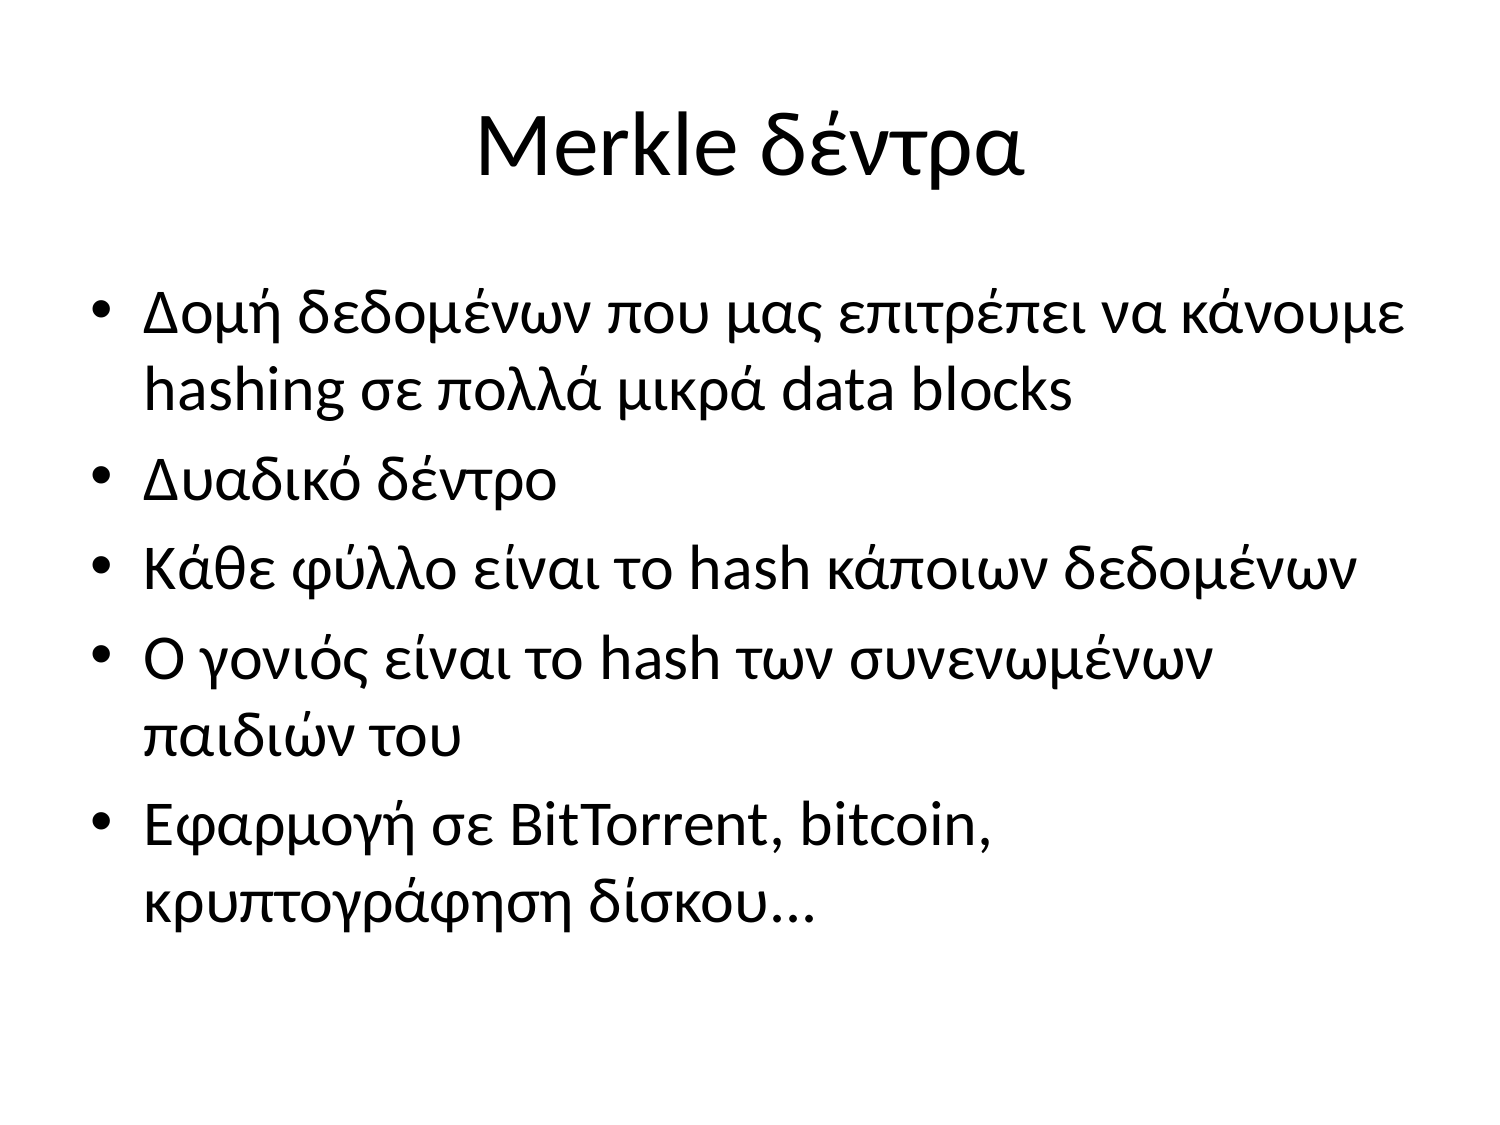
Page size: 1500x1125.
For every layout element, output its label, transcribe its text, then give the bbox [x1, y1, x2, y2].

title Merkle δέντρα [75, 45, 1425, 233]
list Δομή δεδομένων που μας επιτρέπει να κάνουμε hashing σε πολλά μικρά data blocks Δυαδικό δέντρο Κάθε φύλλο είναι το hash κάποιων δεδομένων Ο γονιός είναι το hash των συνενωμένων παιδιών του Εφαρμογή σε BitTorrent, bitcoin, κρυπτογράφηση δίσκου... [75, 262, 1425, 1005]
